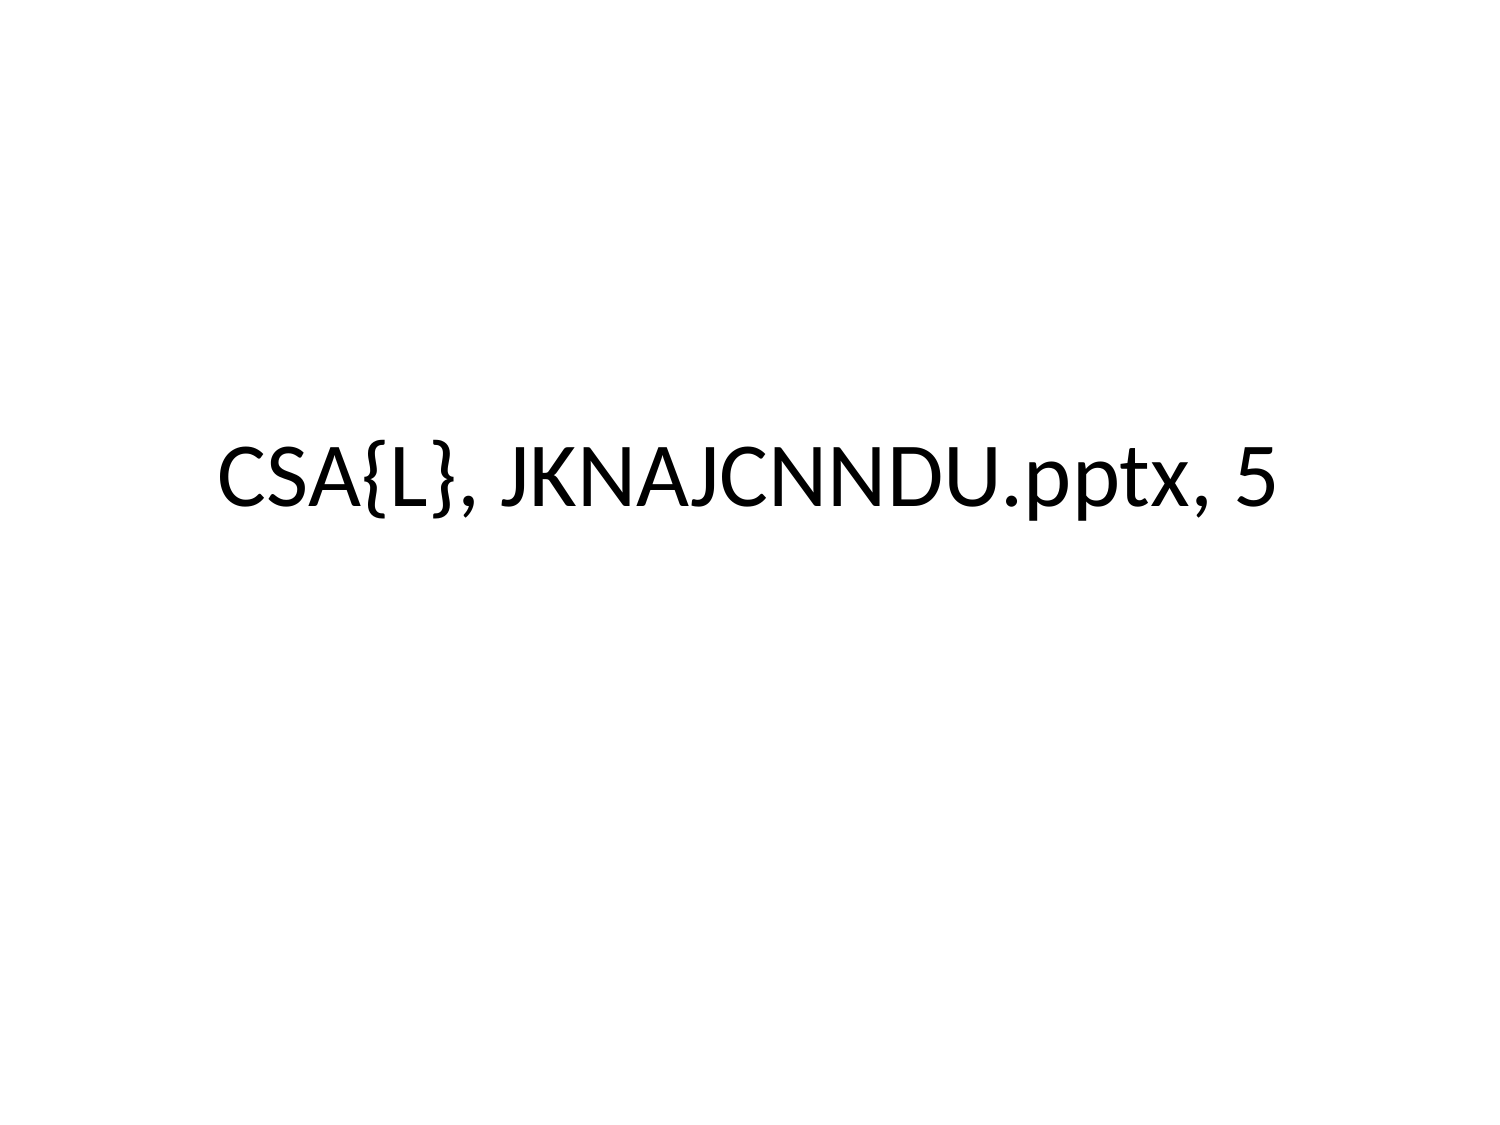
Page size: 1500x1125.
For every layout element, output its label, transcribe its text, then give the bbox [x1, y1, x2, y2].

title CSA{L}, JKNAJCNNDU.pptx, 5 [112, 349, 1388, 591]
